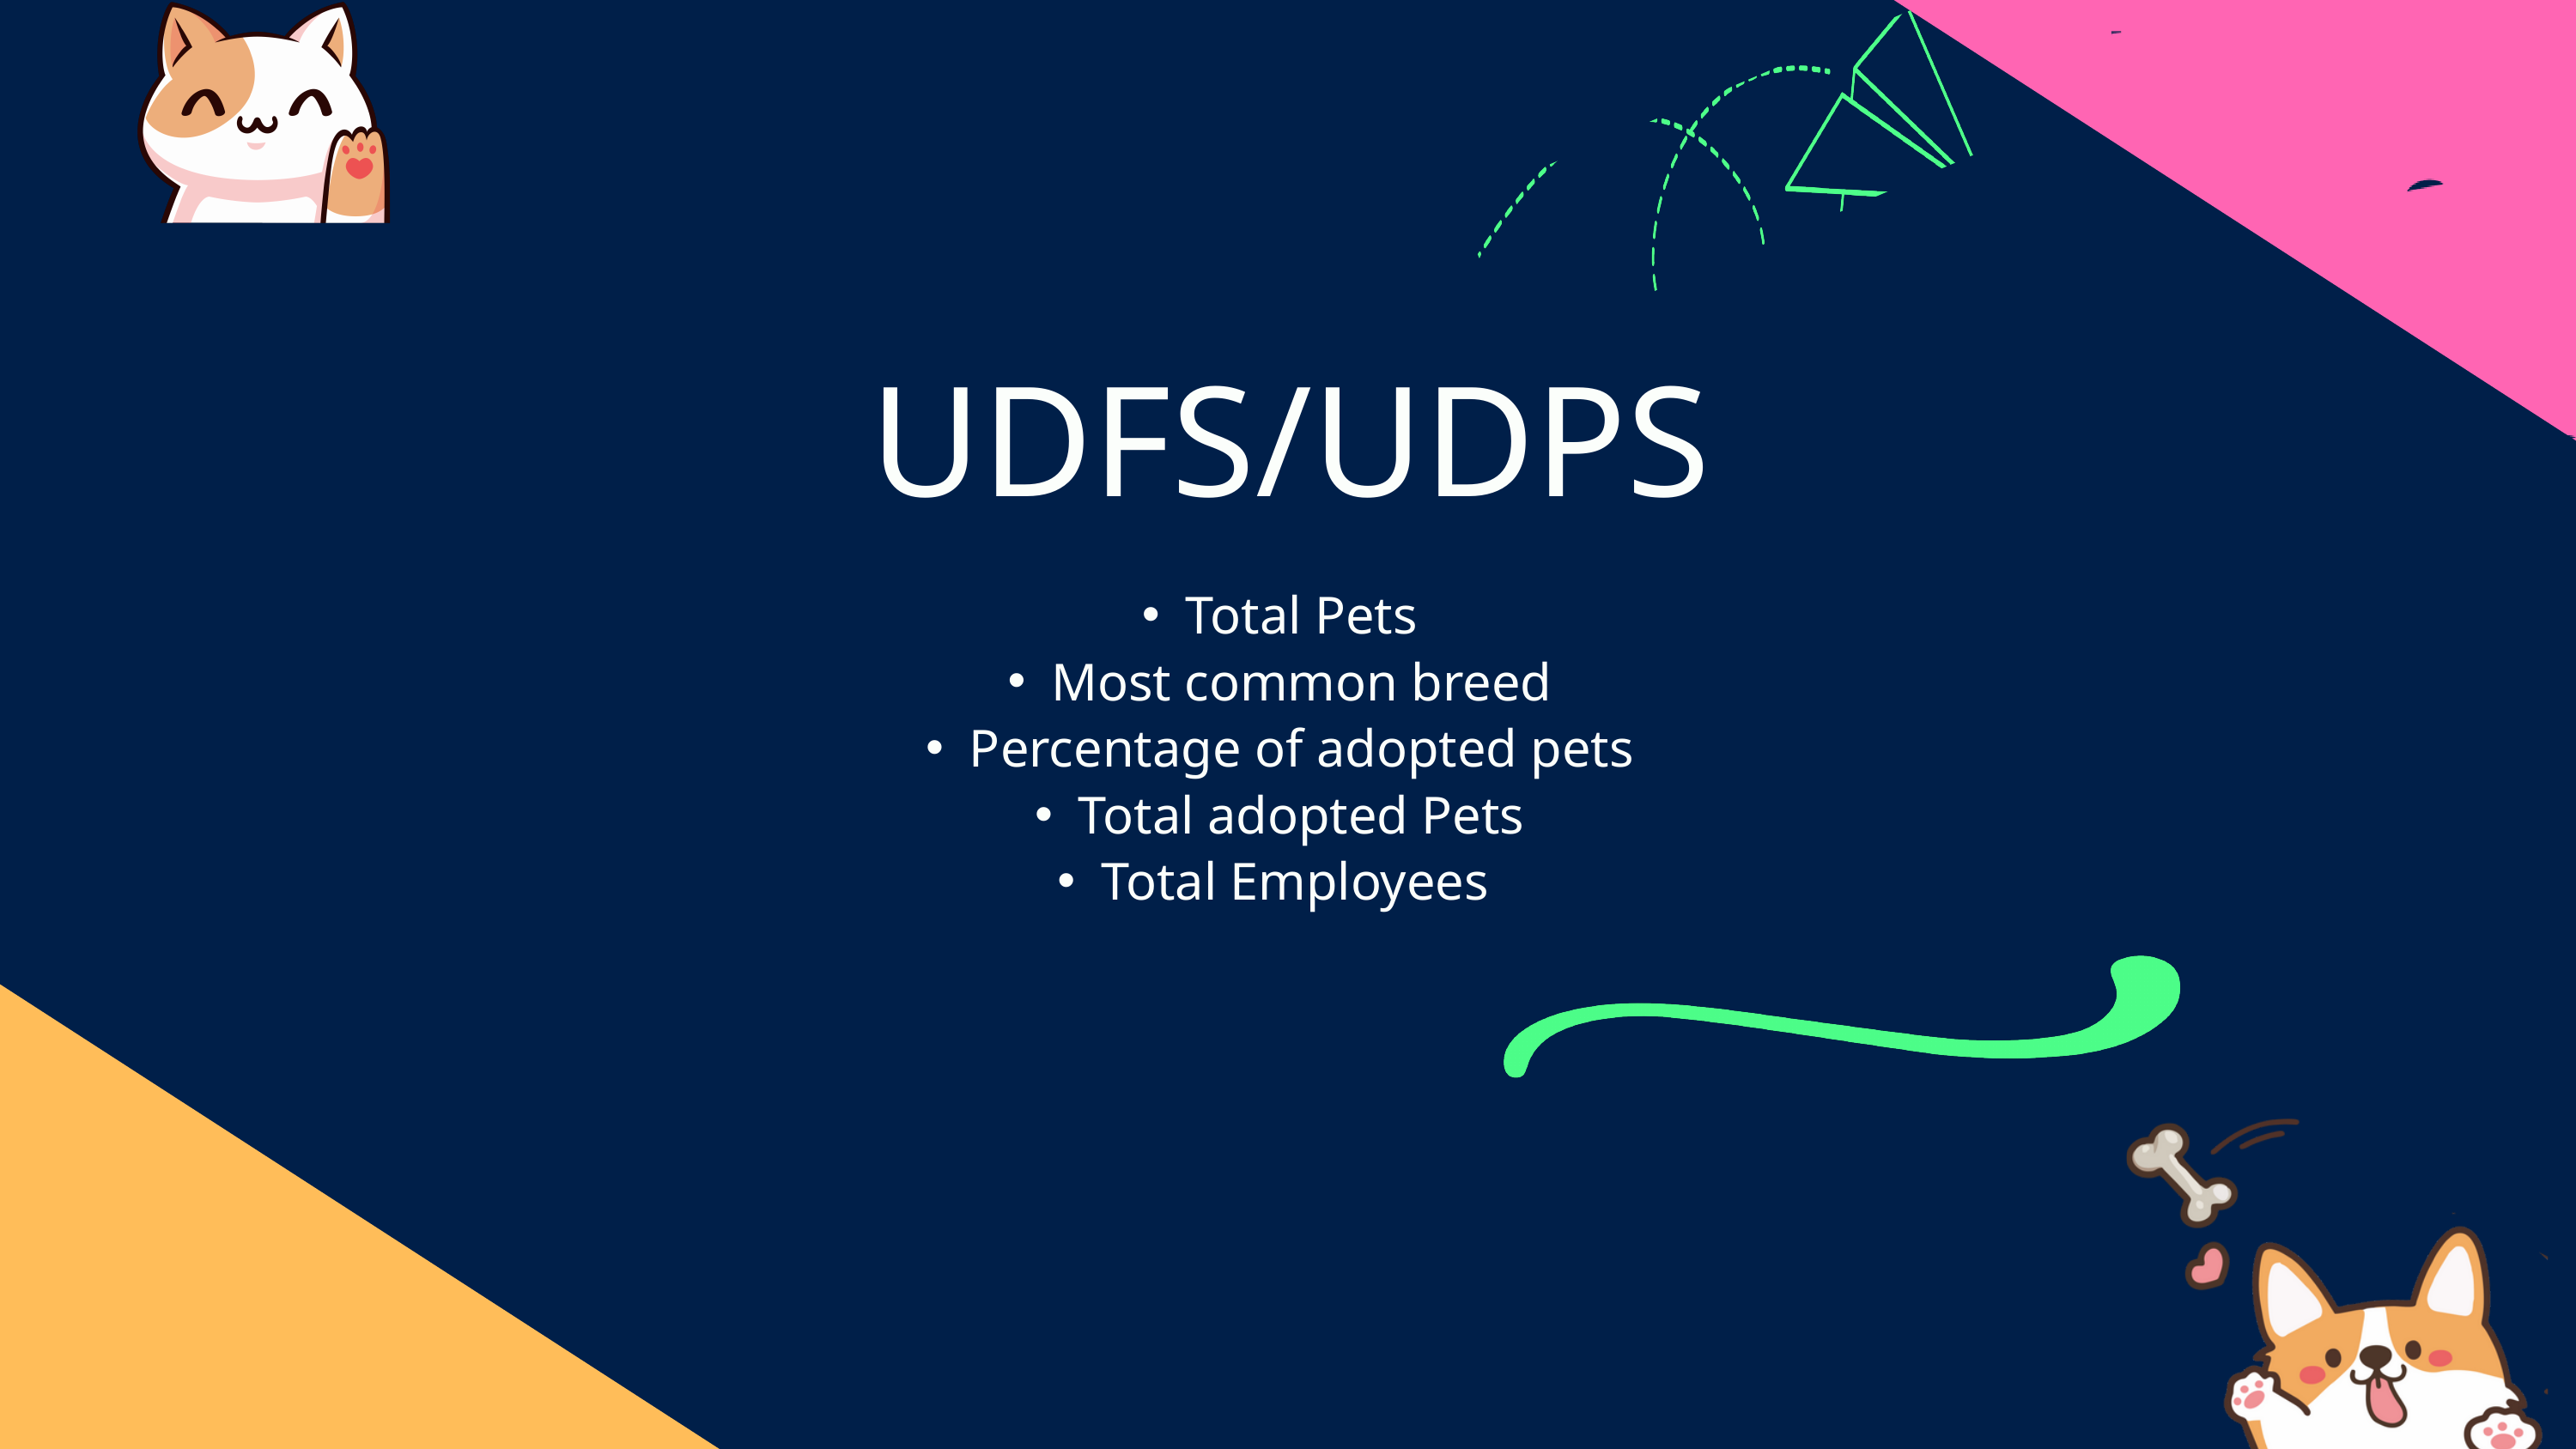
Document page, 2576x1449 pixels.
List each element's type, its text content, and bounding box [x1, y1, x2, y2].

text_box Total Pets Most common breed Percentage of adopted pets Total adopted Pets Total Employees [819, 578, 1697, 911]
text_box [1893, 0, 2576, 441]
text_box [111, 2, 391, 224]
text_box [0, 984, 720, 1449]
text_box UDFS/UDPS [250, 351, 2331, 527]
text_box [1503, 954, 2181, 1079]
text_box [2126, 1119, 2549, 1449]
text_box [1455, 2, 1992, 349]
